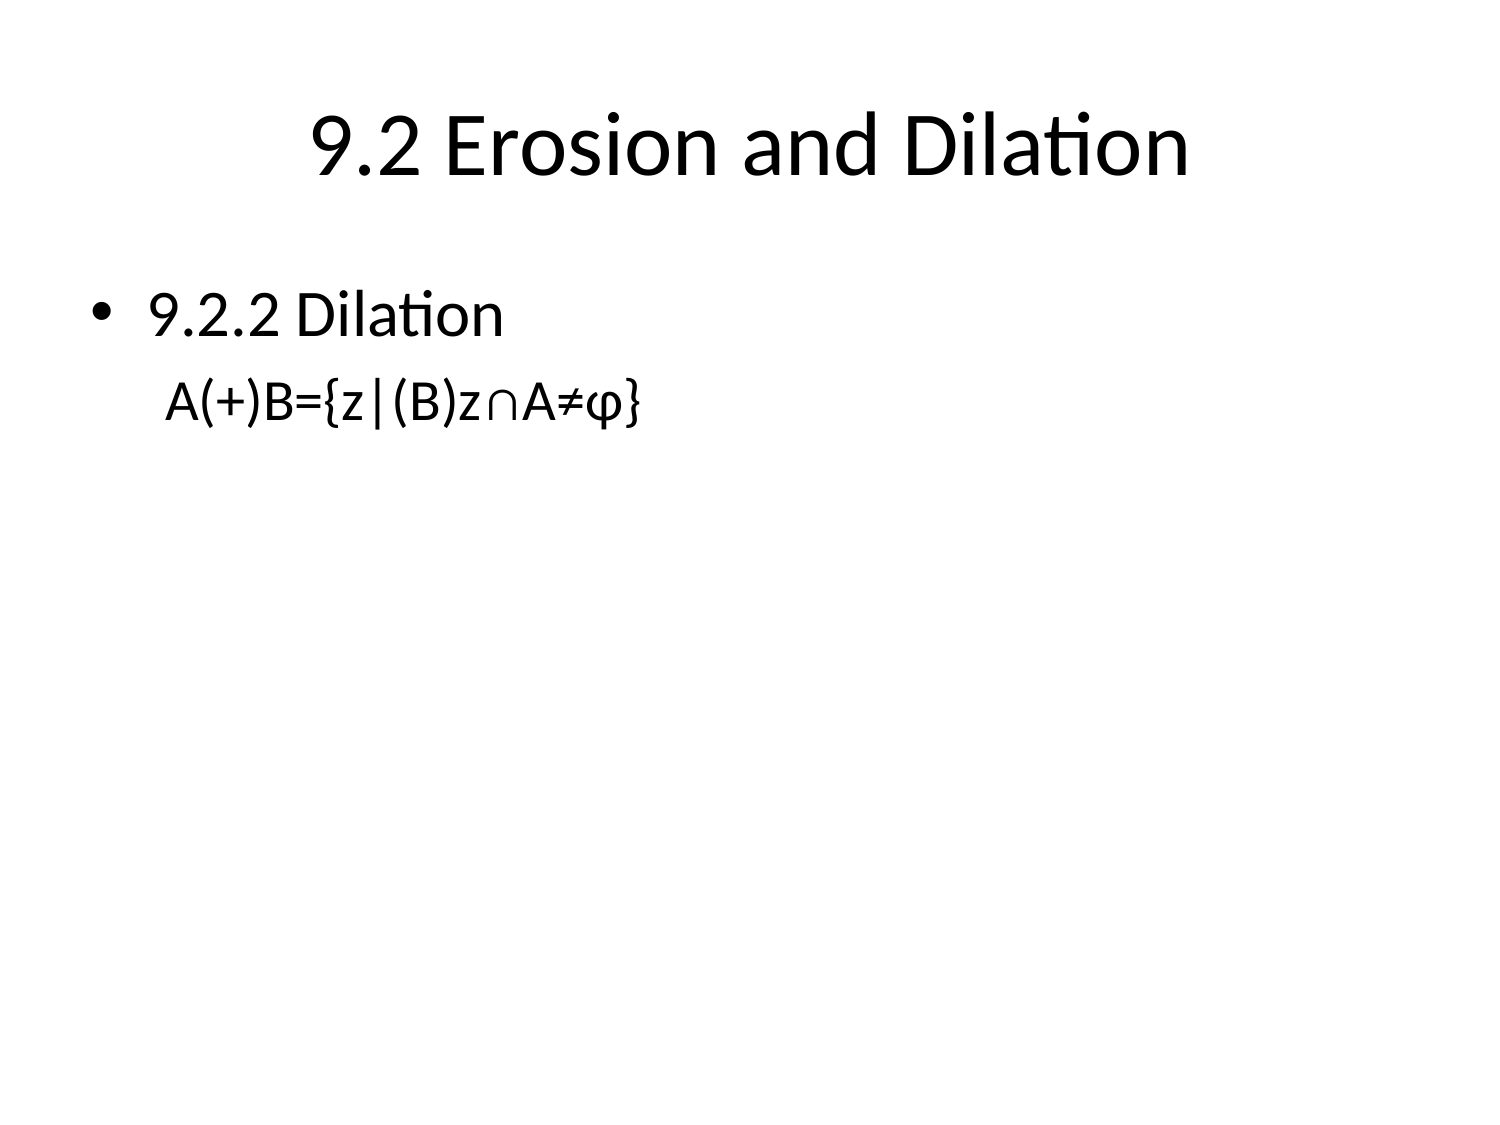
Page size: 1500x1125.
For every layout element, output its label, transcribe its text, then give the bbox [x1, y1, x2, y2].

title 9.2 Erosion and Dilation [75, 45, 1425, 233]
list 9.2.2 Dilation A(+)B={z|(B)z∩A≠φ} [75, 262, 1425, 1005]
